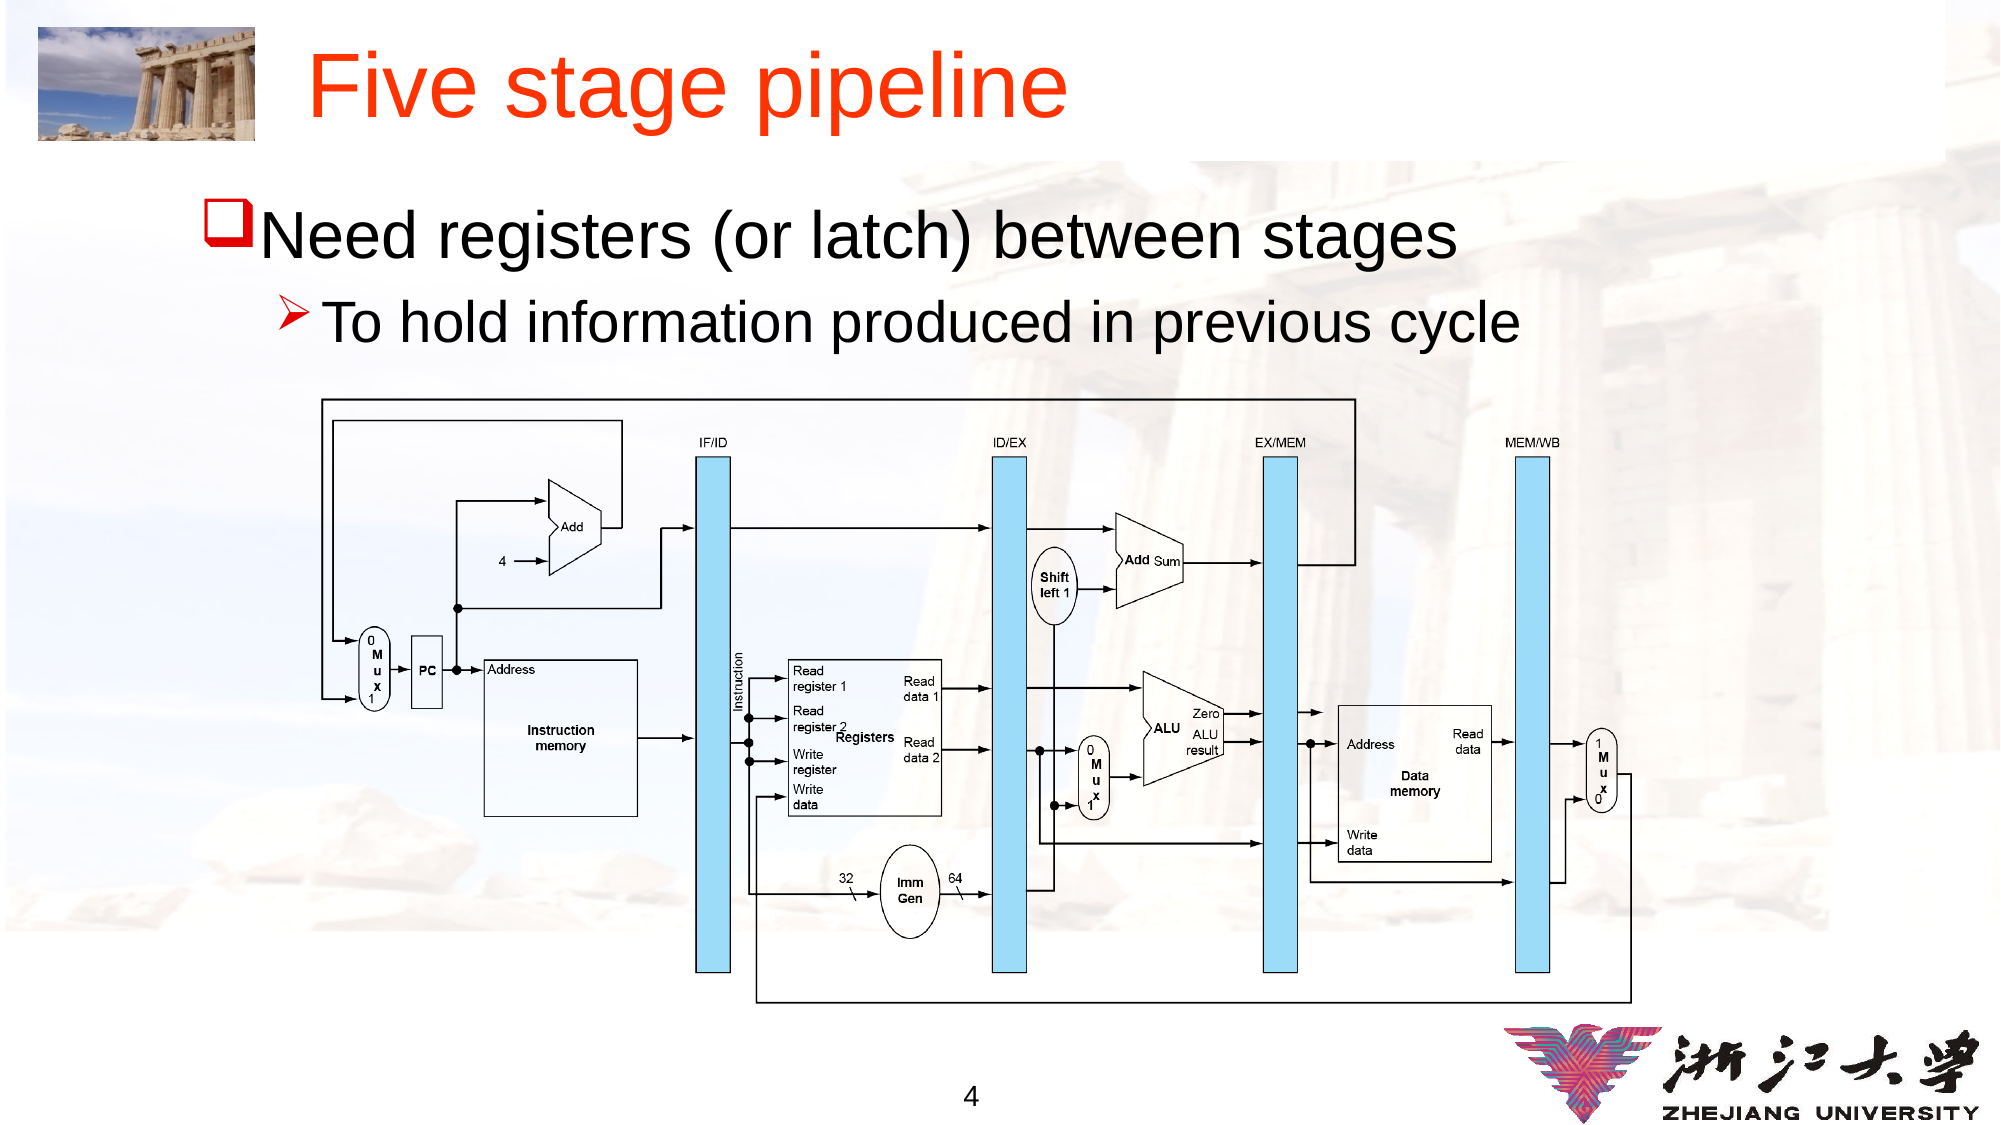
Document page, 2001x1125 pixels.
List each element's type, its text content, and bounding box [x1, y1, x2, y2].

title Five stage pipeline [291, 0, 1946, 161]
list Need registers (or latch) between stages To hold information produced in previous cycle [184, 184, 1768, 399]
picture [0, 0, 2001, 1125]
